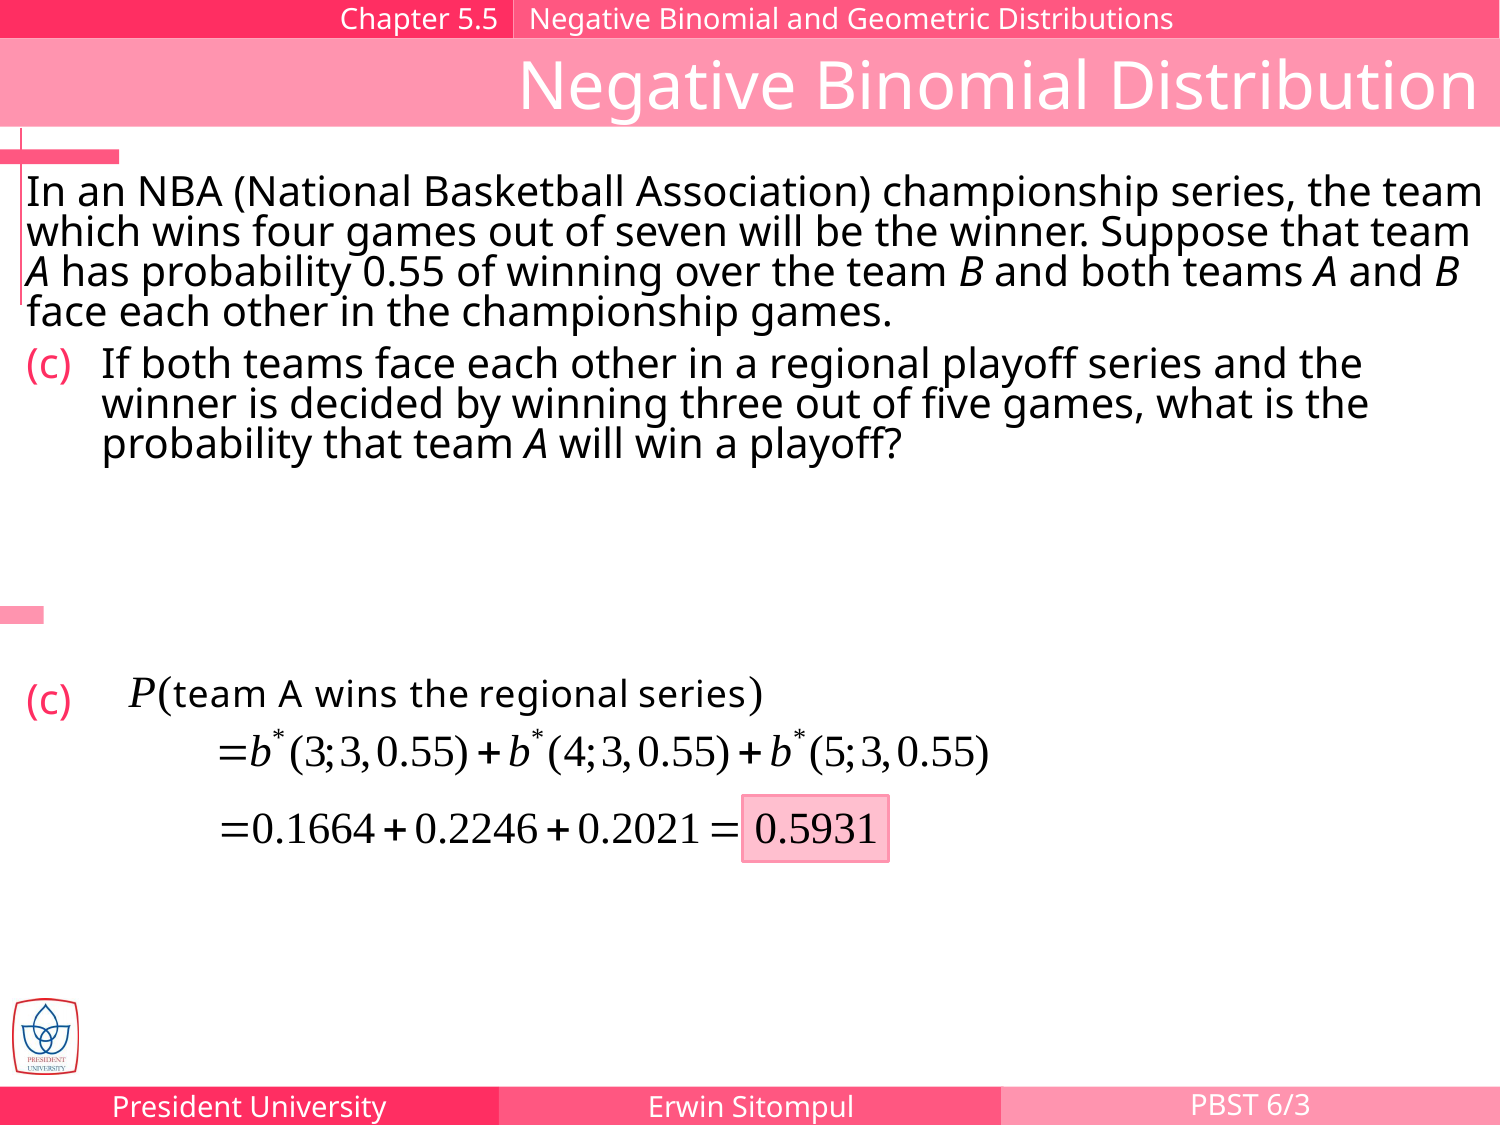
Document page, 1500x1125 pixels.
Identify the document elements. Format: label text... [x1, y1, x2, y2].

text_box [120, 666, 998, 787]
text_box Negative Binomial and Geometric Distributions [514, 2, 1500, 41]
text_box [0, 127, 120, 305]
text_box Chapter 5.5 [0, 2, 514, 41]
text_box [210, 802, 882, 863]
text_box In an NBA (National Basketball Association) championship series, the team which wins four games out of seven will be the winner. Suppose that team A has probability 0.55 of winning over the team B and both teams A and B face each other in the championship games. If both teams face each other in a regional playoff series and the winner is decided by winning three out of five games, what is the probability that team A will win a playoff? [11, 166, 1500, 556]
text_box Negative Binomial Distribution [0, 45, 1496, 120]
text_box [742, 795, 889, 862]
text_box [0, 606, 44, 624]
picture [12, 998, 79, 1075]
text_box [11, 652, 1500, 726]
